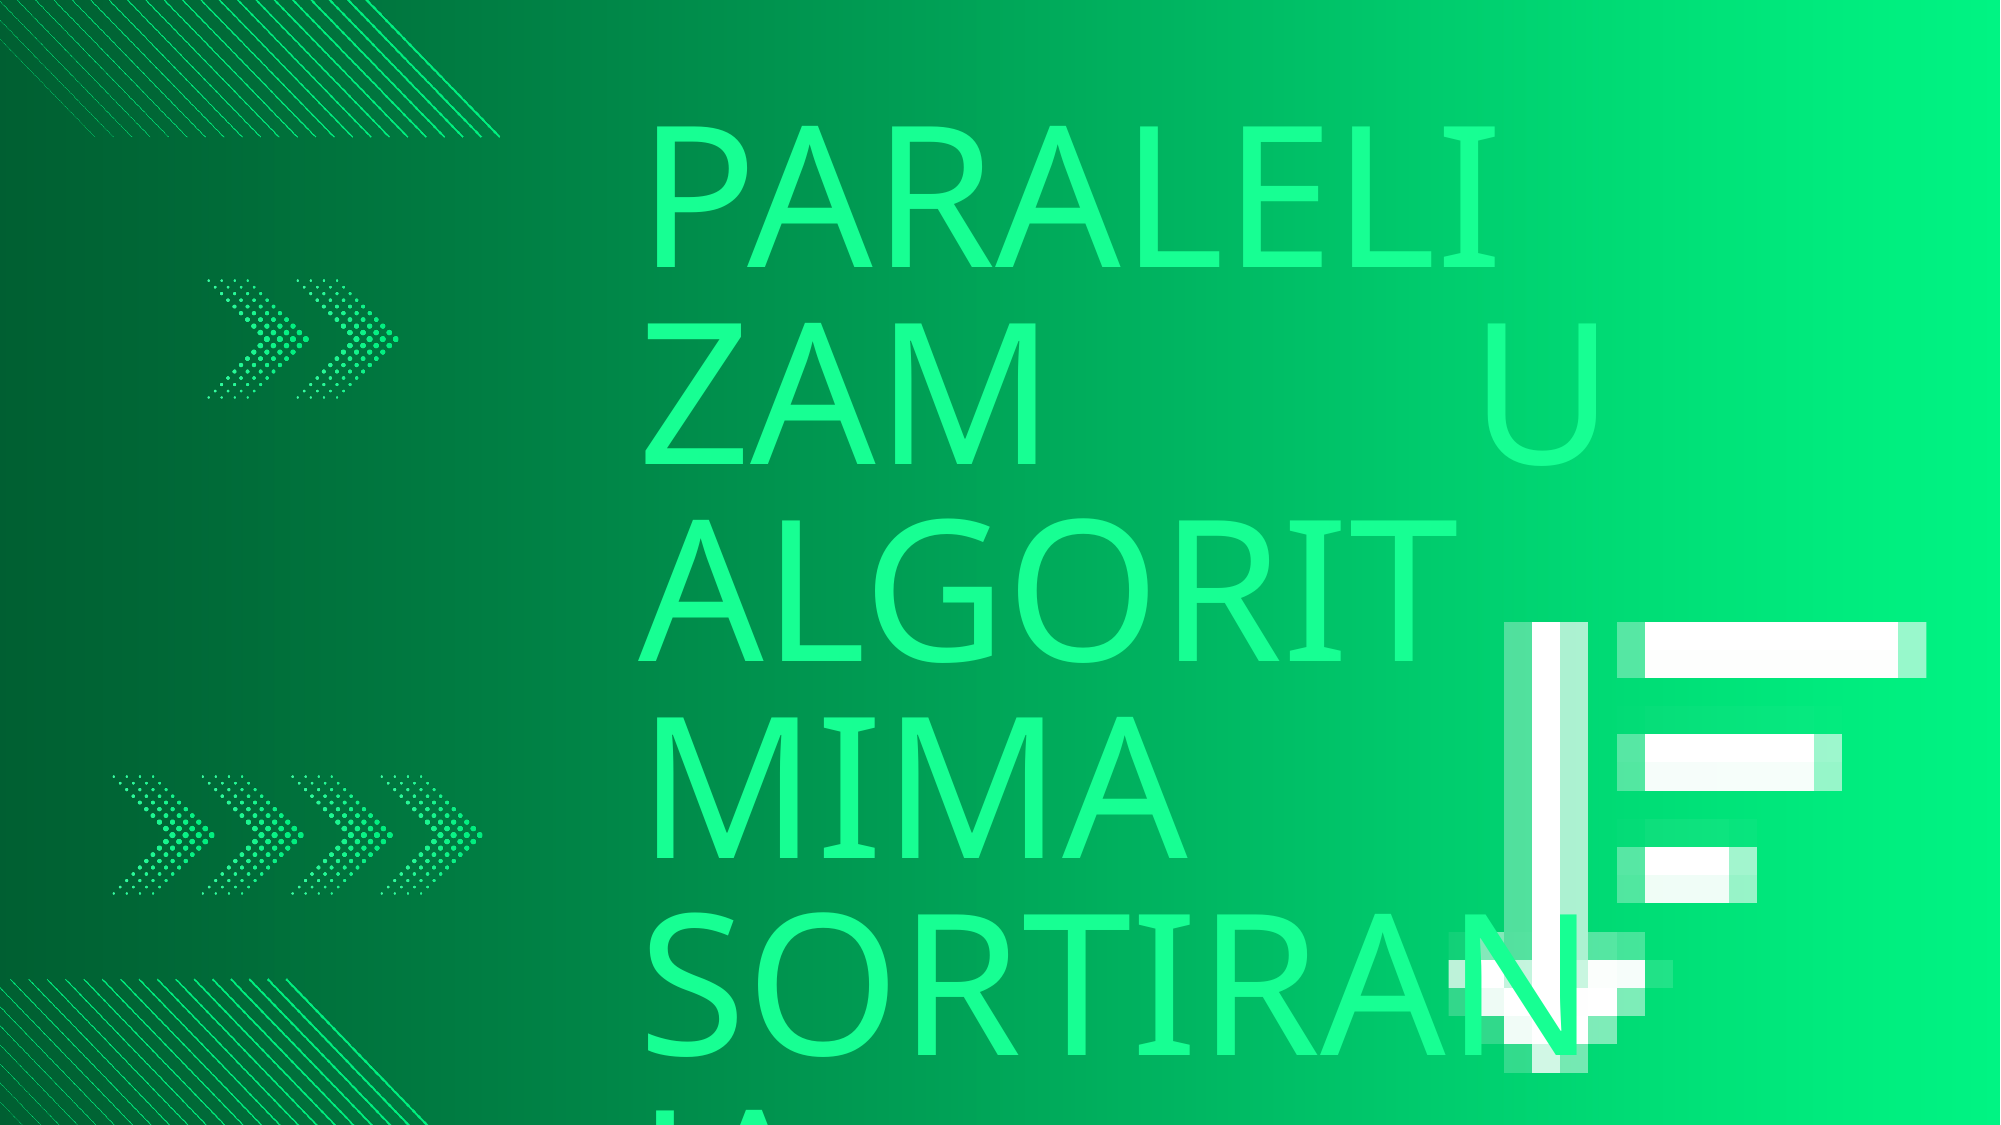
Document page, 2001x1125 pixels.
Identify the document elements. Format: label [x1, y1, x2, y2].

text_box [112, 775, 483, 896]
picture [0, 0, 2000, 1125]
text_box [206, 278, 399, 399]
